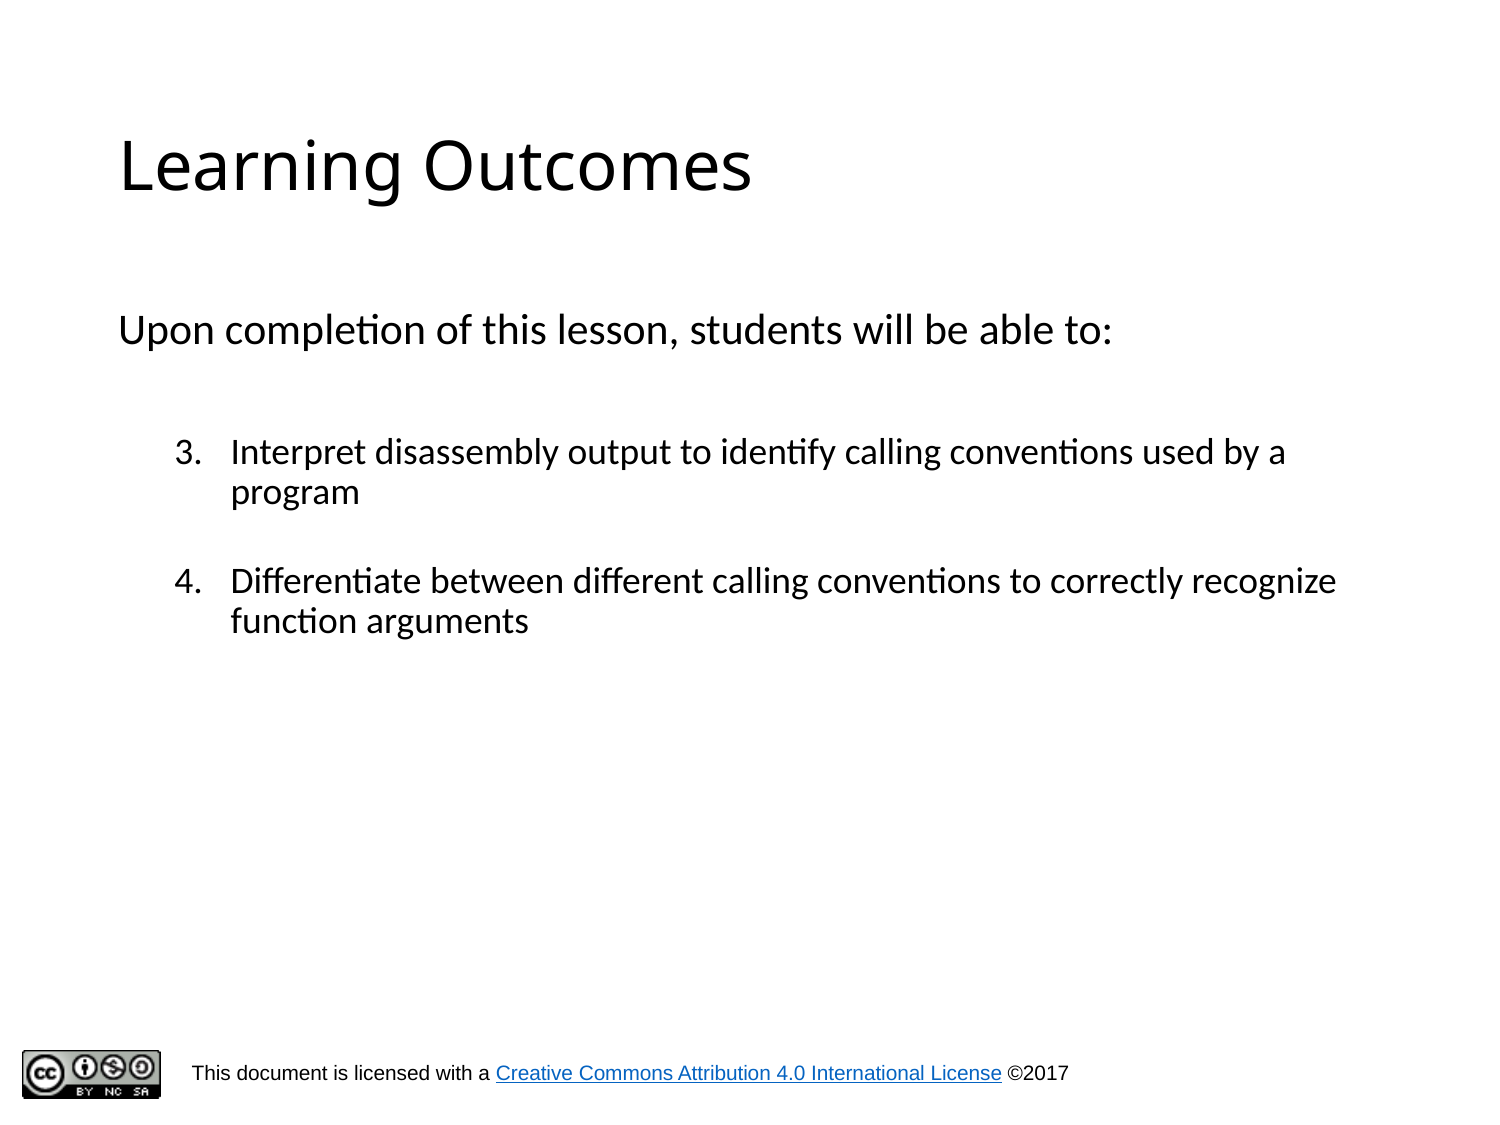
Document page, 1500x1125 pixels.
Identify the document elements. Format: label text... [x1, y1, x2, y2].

list Upon completion of this lesson, students will be able to: Interpret disassembly output to identify calling conventions used by a program Differentiate between different calling conventions to correctly recognize function arguments [102, 299, 1398, 1014]
picture [22, 1050, 161, 1099]
title Learning Outcomes [102, 59, 1398, 278]
